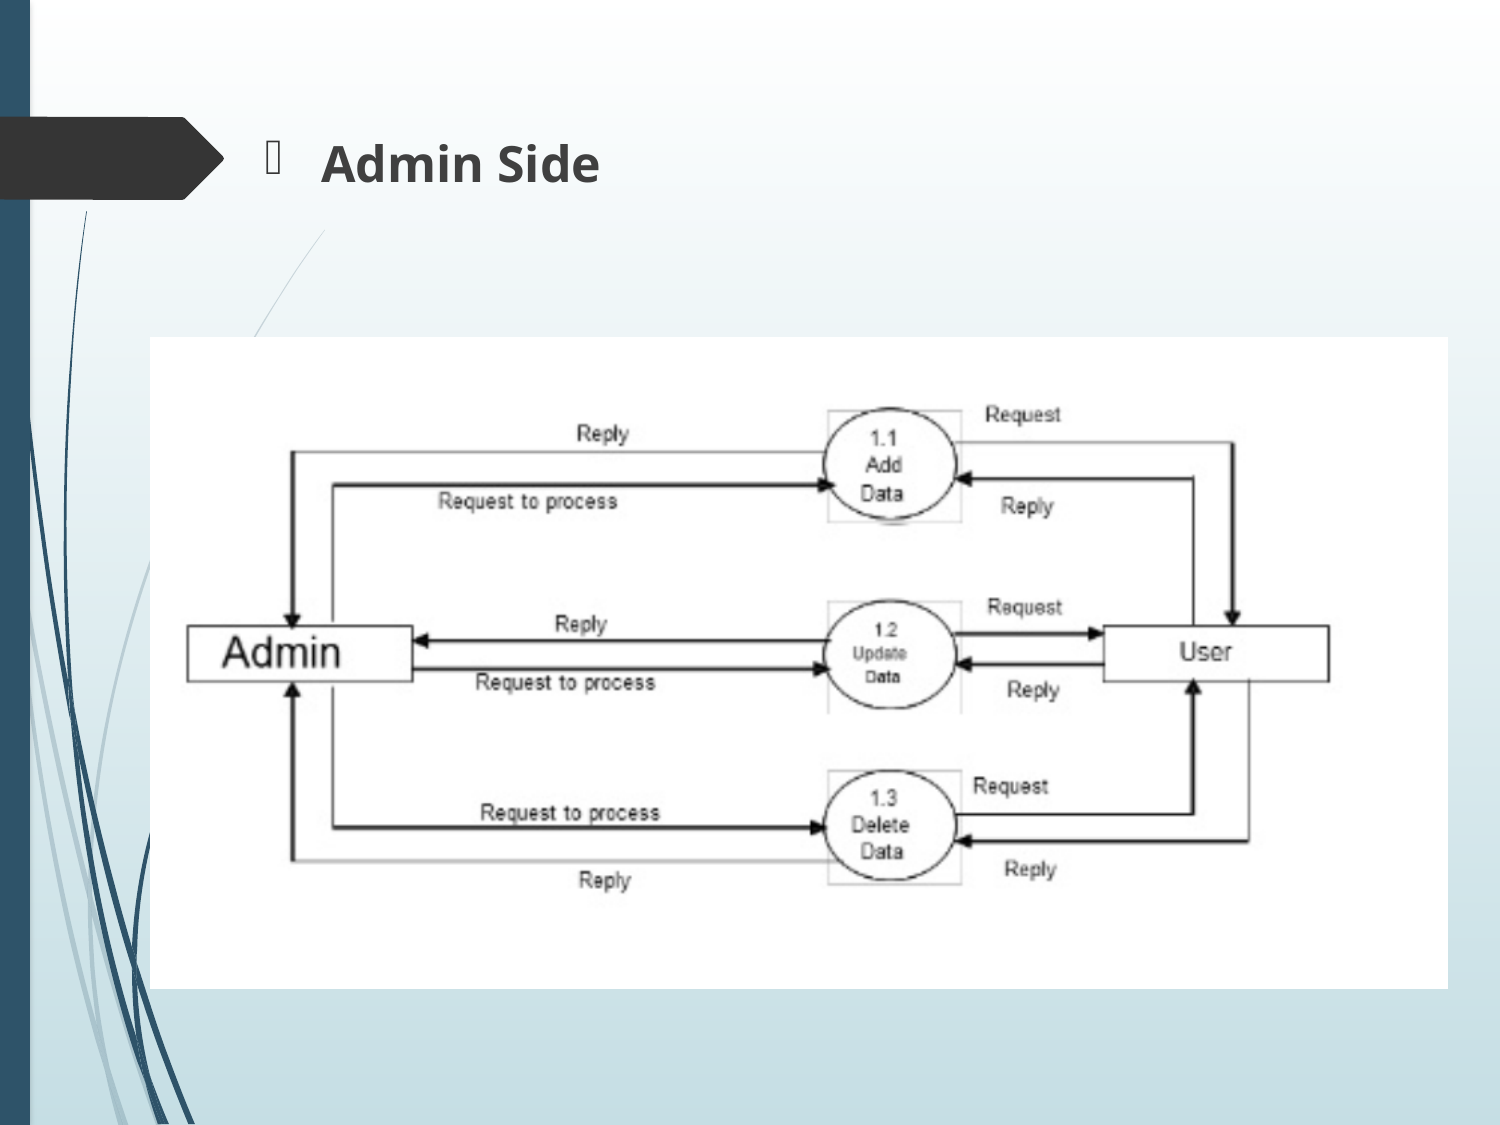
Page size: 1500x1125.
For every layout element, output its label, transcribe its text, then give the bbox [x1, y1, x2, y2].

list Admin Side [249, 125, 732, 225]
picture [149, 337, 1448, 990]
